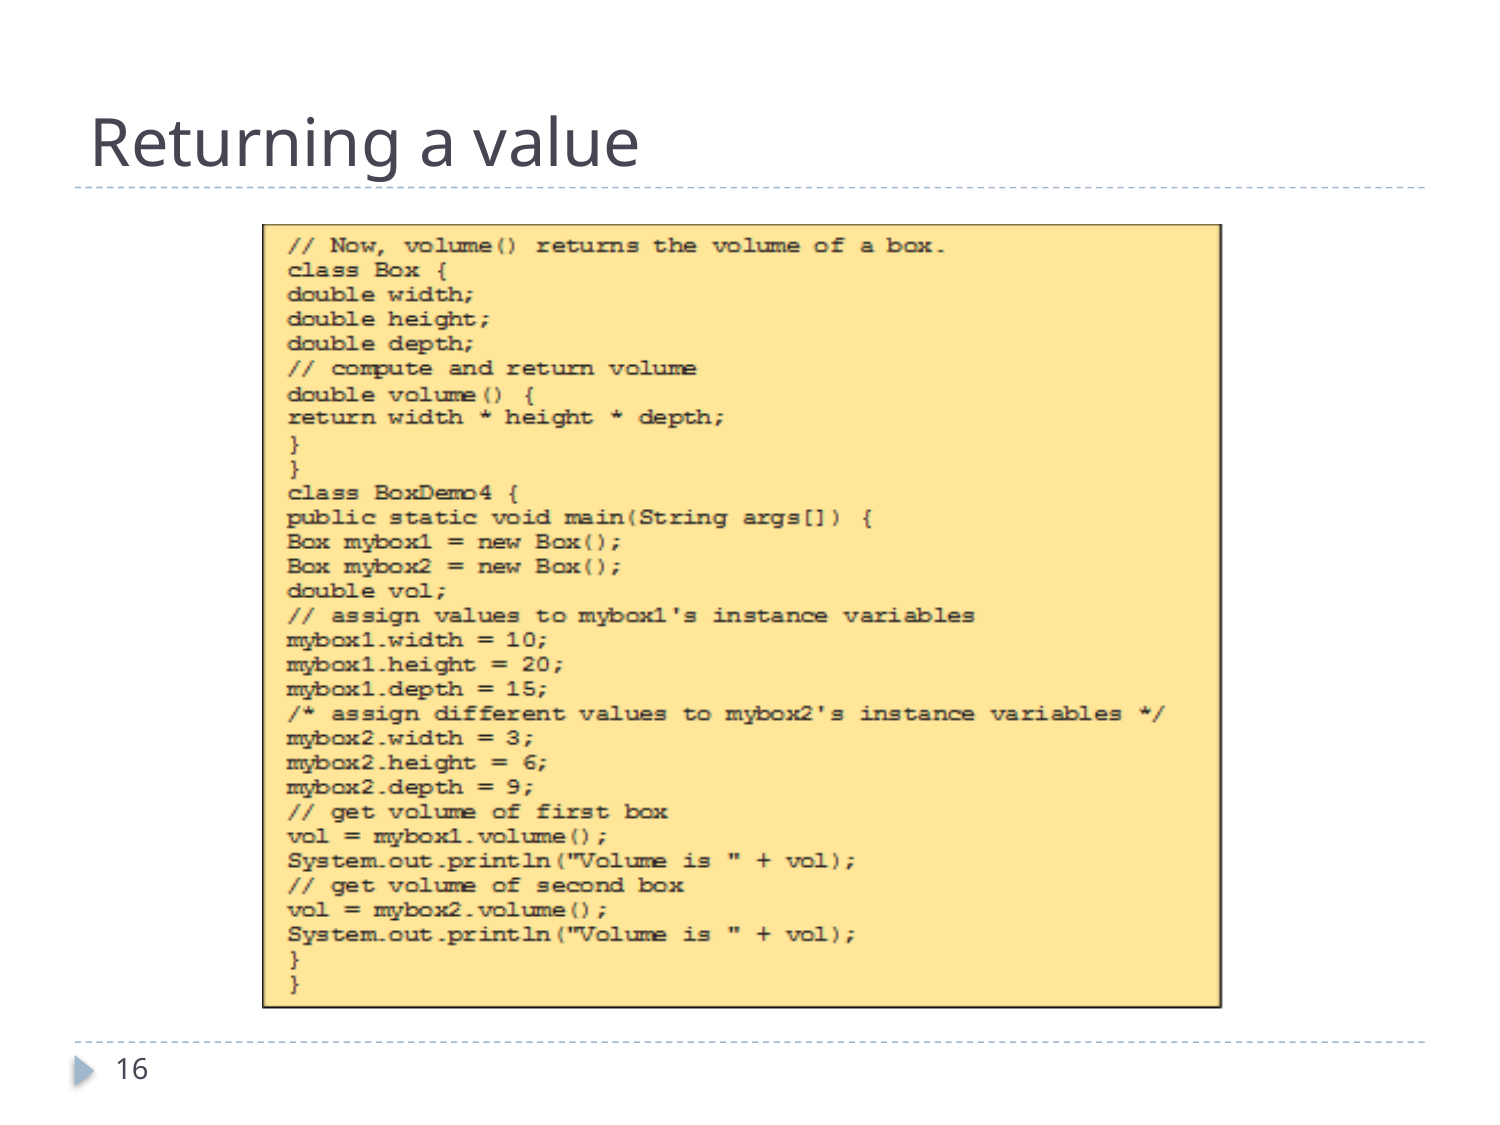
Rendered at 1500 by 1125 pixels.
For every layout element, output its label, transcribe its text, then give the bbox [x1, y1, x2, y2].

picture [262, 224, 1226, 1013]
slide_number 16 [100, 1042, 426, 1103]
title Returning a value [75, 24, 1425, 188]
